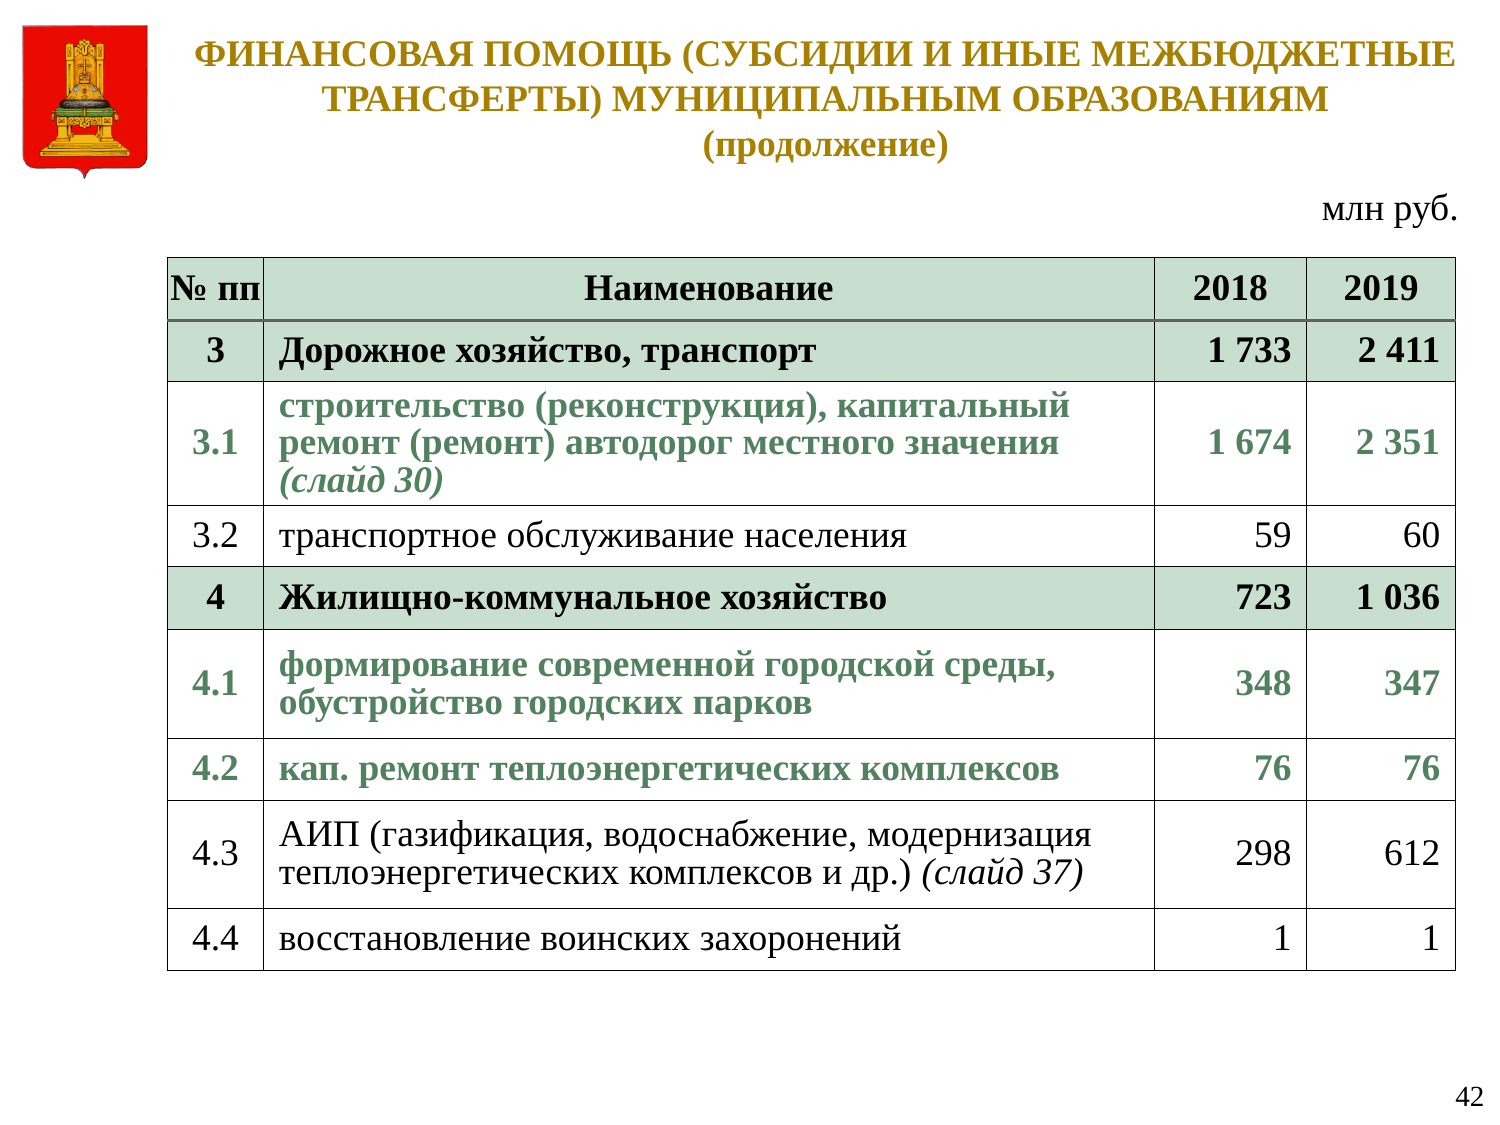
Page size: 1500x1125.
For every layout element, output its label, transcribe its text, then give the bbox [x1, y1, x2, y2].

table_cell 348 [1155, 630, 1306, 738]
table_cell 59 [1155, 506, 1306, 566]
table_cell 1 [1155, 909, 1306, 970]
table_cell 4.2 [168, 739, 263, 800]
table_cell 2 351 [1307, 382, 1455, 505]
table_cell формирование современной городской среды, обустройство городских парков [264, 630, 1154, 738]
table_header № пп [168, 258, 263, 319]
table_cell 723 [1155, 567, 1306, 629]
text_box млн руб. [1307, 175, 1483, 236]
table_cell 347 [1307, 630, 1455, 738]
table_cell 4.3 [168, 801, 263, 908]
title ФИНАНСОВАЯ ПОМОЩЬ (СУБСИДИИ И ИНЫЕ МЕЖБЮДЖЕТНЫЕ ТРАНСФЕРТЫ) МУНИЦИПАЛЬНЫМ ОБРАЗОВАНИЯМ (продолжение) [169, 17, 1483, 176]
table_cell Дорожное хозяйство, транспорт [264, 322, 1154, 381]
table_cell 3.1 [168, 382, 263, 505]
table_cell 4.1 [168, 630, 263, 738]
table_cell 3.2 [168, 506, 263, 566]
table_cell транспортное обслуживание населения [264, 506, 1154, 566]
table_cell 60 [1307, 506, 1455, 566]
table_cell кап. ремонт теплоэнергетических комплексов [264, 739, 1154, 800]
table_cell 76 [1155, 739, 1306, 800]
table_cell 3 [168, 322, 263, 381]
table_cell восстановление воинских захоронений [264, 909, 1154, 970]
table_cell 612 [1307, 801, 1455, 908]
table_cell 4.4 [168, 909, 263, 970]
table_cell АИП (газификация, водоснабжение, модернизация теплоэнергетических комплексов и др.) (слайд 37) [264, 801, 1154, 908]
slide_number 42 [1162, 1065, 1500, 1125]
table_header 2019 [1307, 258, 1455, 319]
picture [19, 17, 156, 187]
table_cell 1 674 [1155, 382, 1306, 505]
table_cell 76 [1307, 739, 1455, 800]
table_cell Жилищно-коммунальное хозяйство [264, 567, 1154, 629]
table_cell строительство (реконструкция), капитальный ремонт (ремонт) автодорог местного значения (слайд 30) [264, 382, 1154, 505]
table_cell 298 [1155, 801, 1306, 908]
table_cell 1 [1307, 909, 1455, 970]
table_header 2018 [1155, 258, 1306, 319]
table_cell 1 733 [1155, 322, 1306, 381]
table_header Наименование [264, 258, 1154, 319]
table_cell 2 411 [1307, 322, 1455, 381]
table_cell 1 036 [1307, 567, 1455, 629]
table_cell 4 [168, 567, 263, 629]
